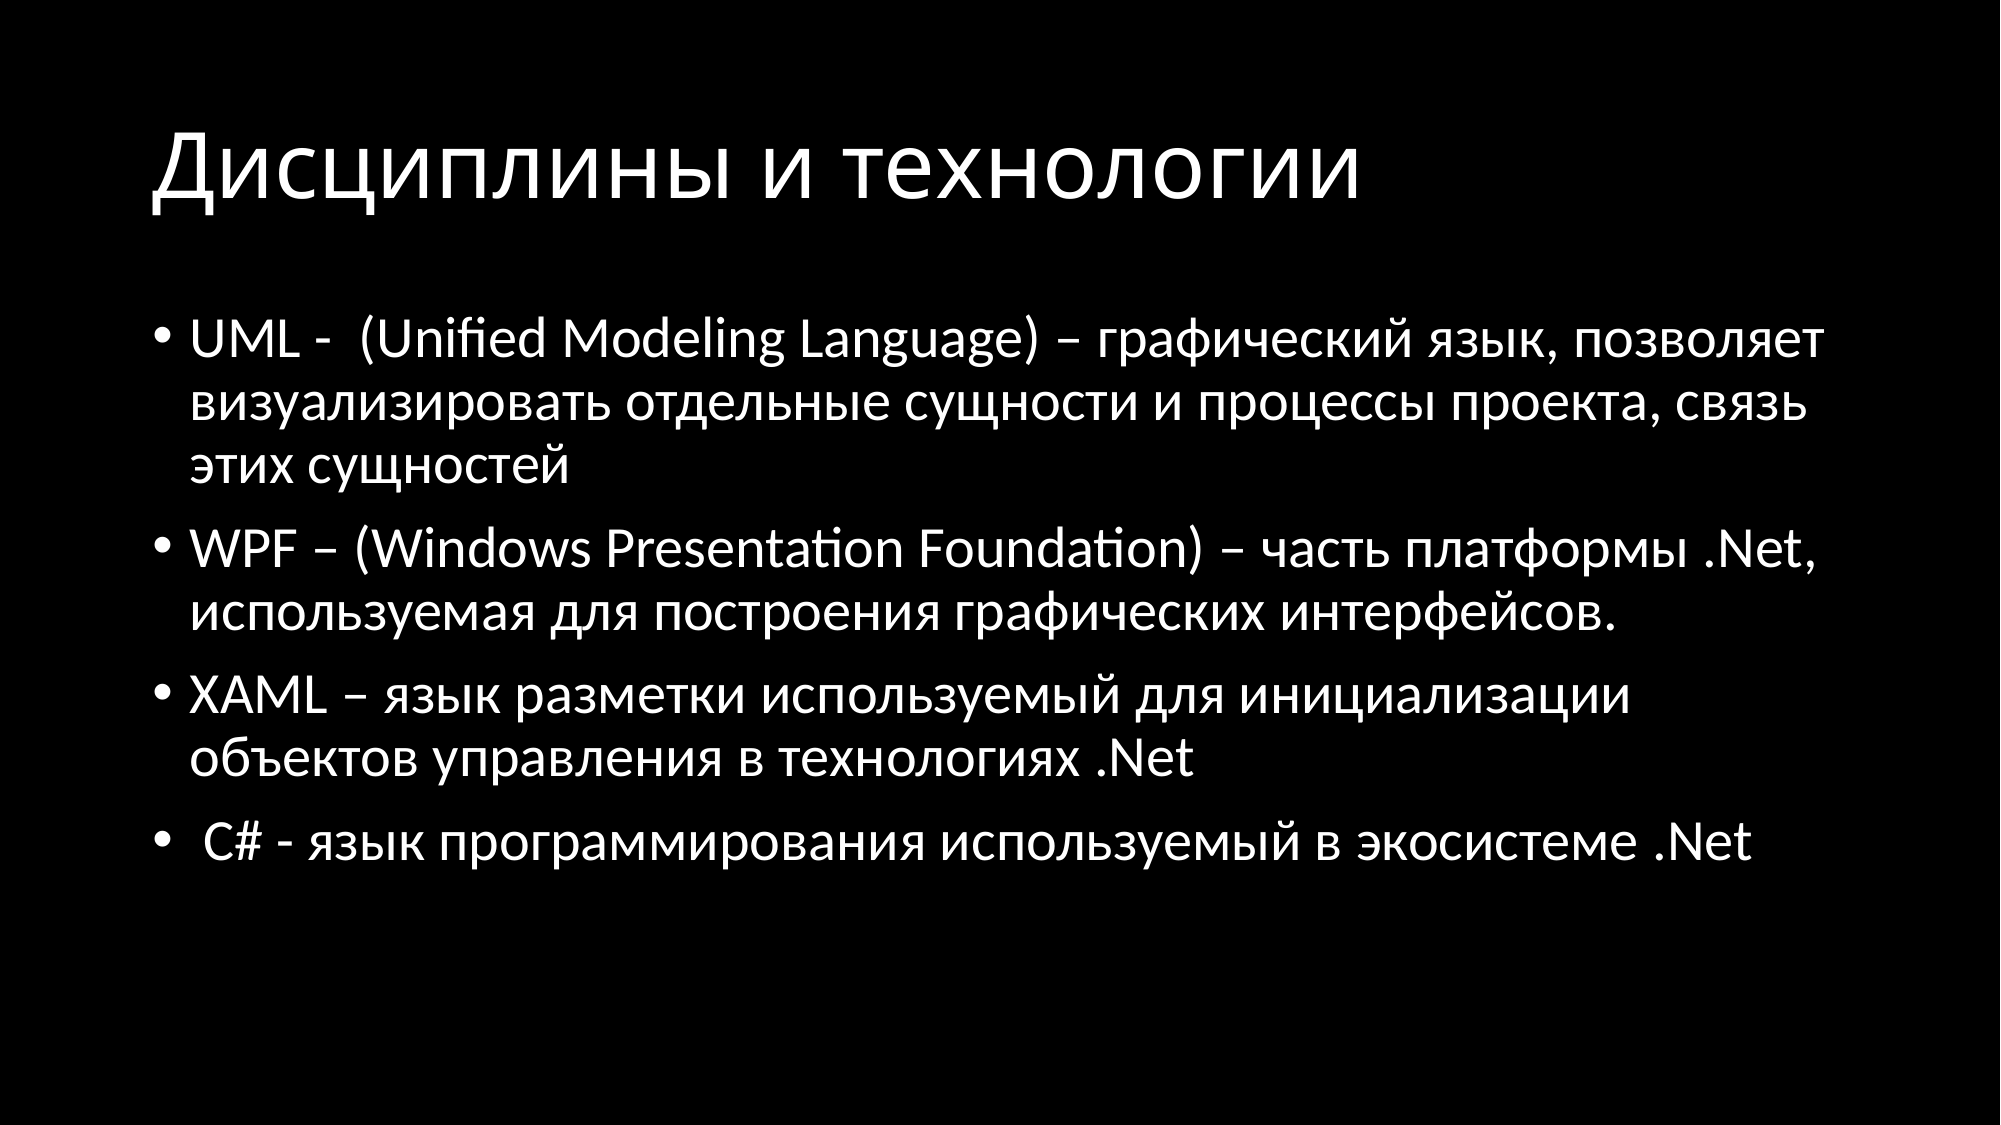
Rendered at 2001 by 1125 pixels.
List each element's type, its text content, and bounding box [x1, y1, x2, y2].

title Дисциплины и технологии [137, 59, 1863, 278]
list UML - (Unified Modeling Language) – графический язык, позволяет визуализировать отдельные сущности и процессы проекта, связь этих сущностей WPF – (Windows Presentation Foundation) – часть платформы .Net, используемая для построения графических интерфейсов. XAML – язык разметки используемый для инициализации объектов управления в технологиях .Net C# - язык программирования используемый в экосистеме .Net [137, 299, 1863, 1014]
